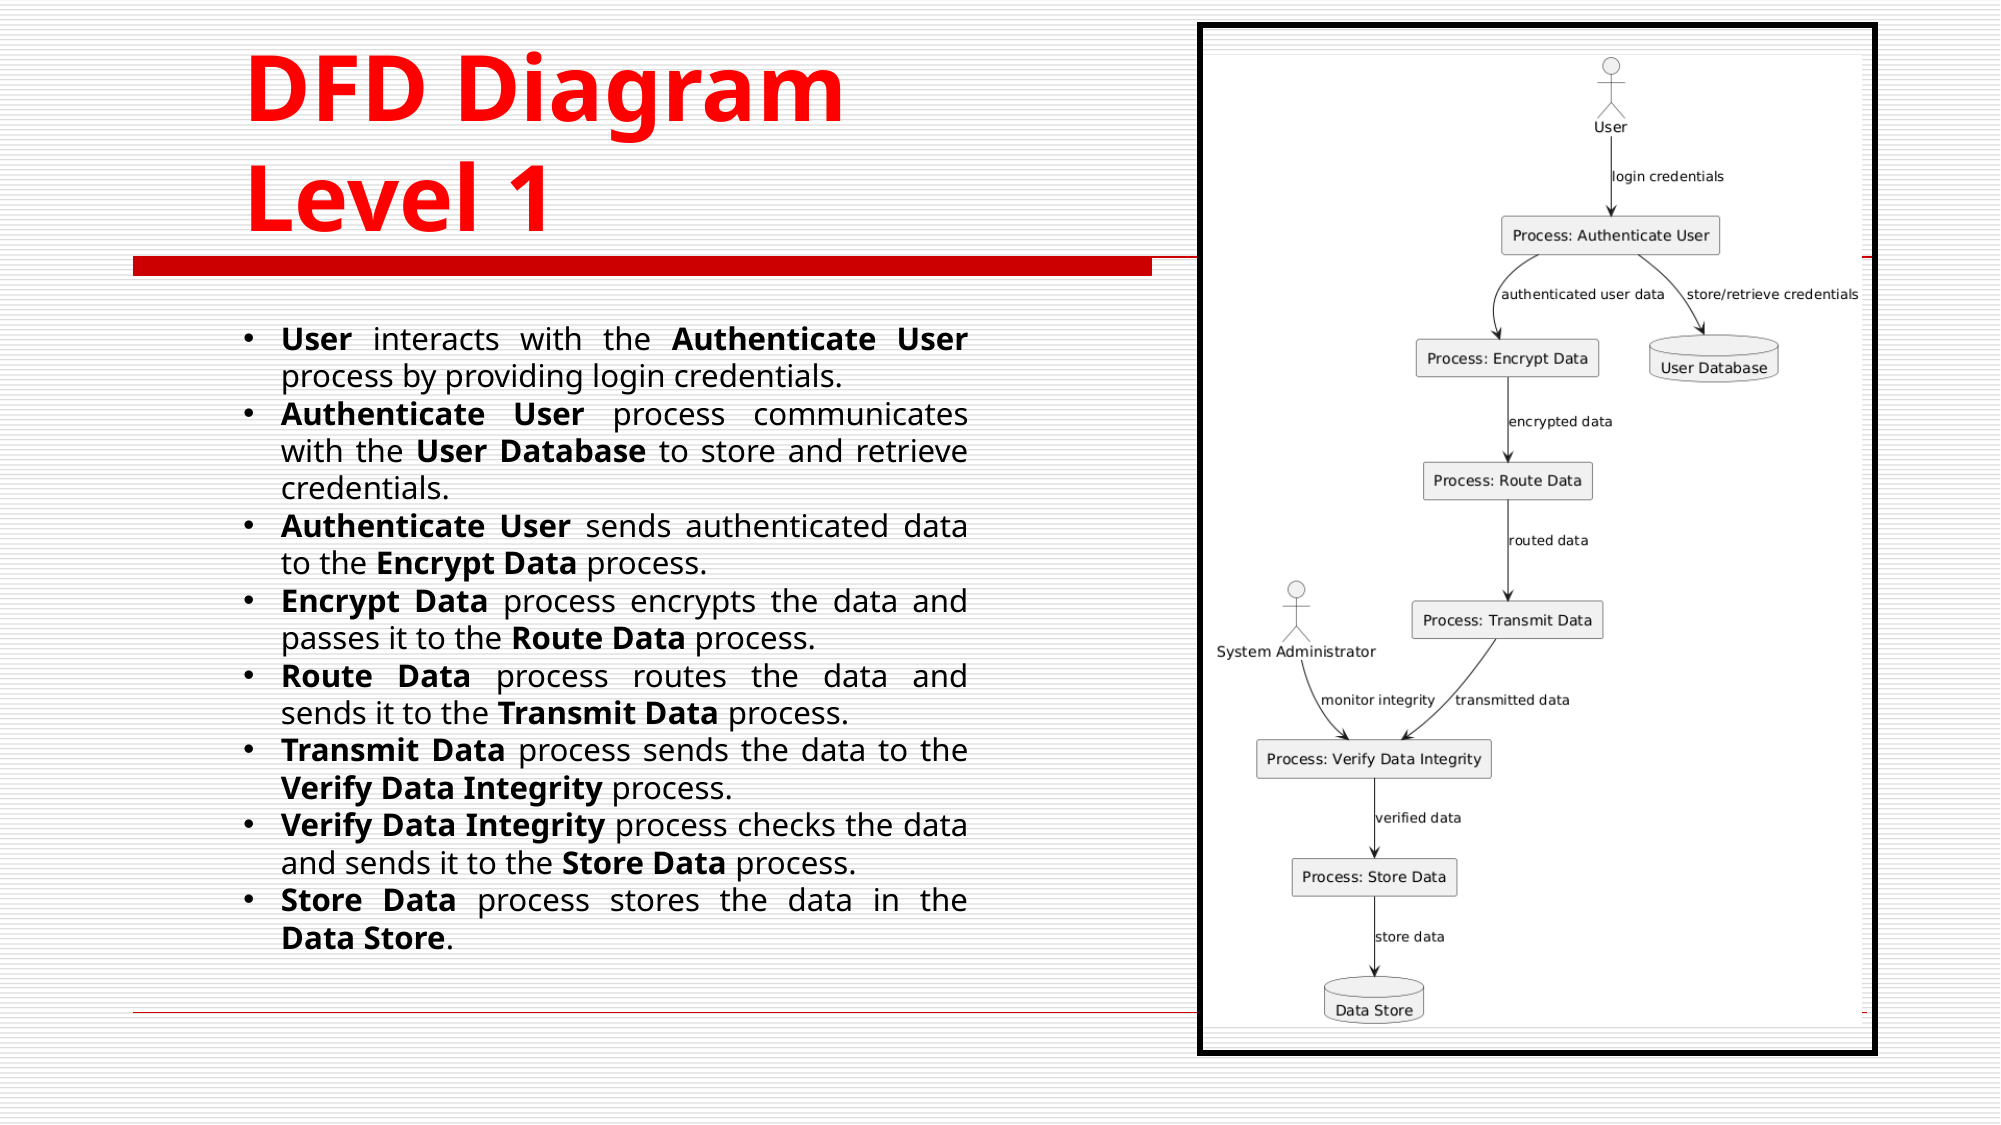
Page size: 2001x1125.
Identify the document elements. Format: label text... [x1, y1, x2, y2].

text_box User interacts with the Authenticate User process by providing login credentials. Authenticate User process communicates with the User Database to store and retrieve credentials. Authenticate User sends authenticated data to the Encrypt Data process. Encrypt Data process encrypts the data and passes it to the Route Data process. Route Data process routes the data and sends it to the Transmit Data process. Transmit Data process sends the data to the Verify Data Integrity process. Verify Data Integrity process checks the data and sends it to the Store Data process. Store Data process stores the data in the Data Store. [233, 313, 979, 998]
text_box DFD Diagram Level 1 [233, 24, 1017, 255]
picture [0, 0, 2001, 1125]
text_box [1049, 25, 1876, 1097]
